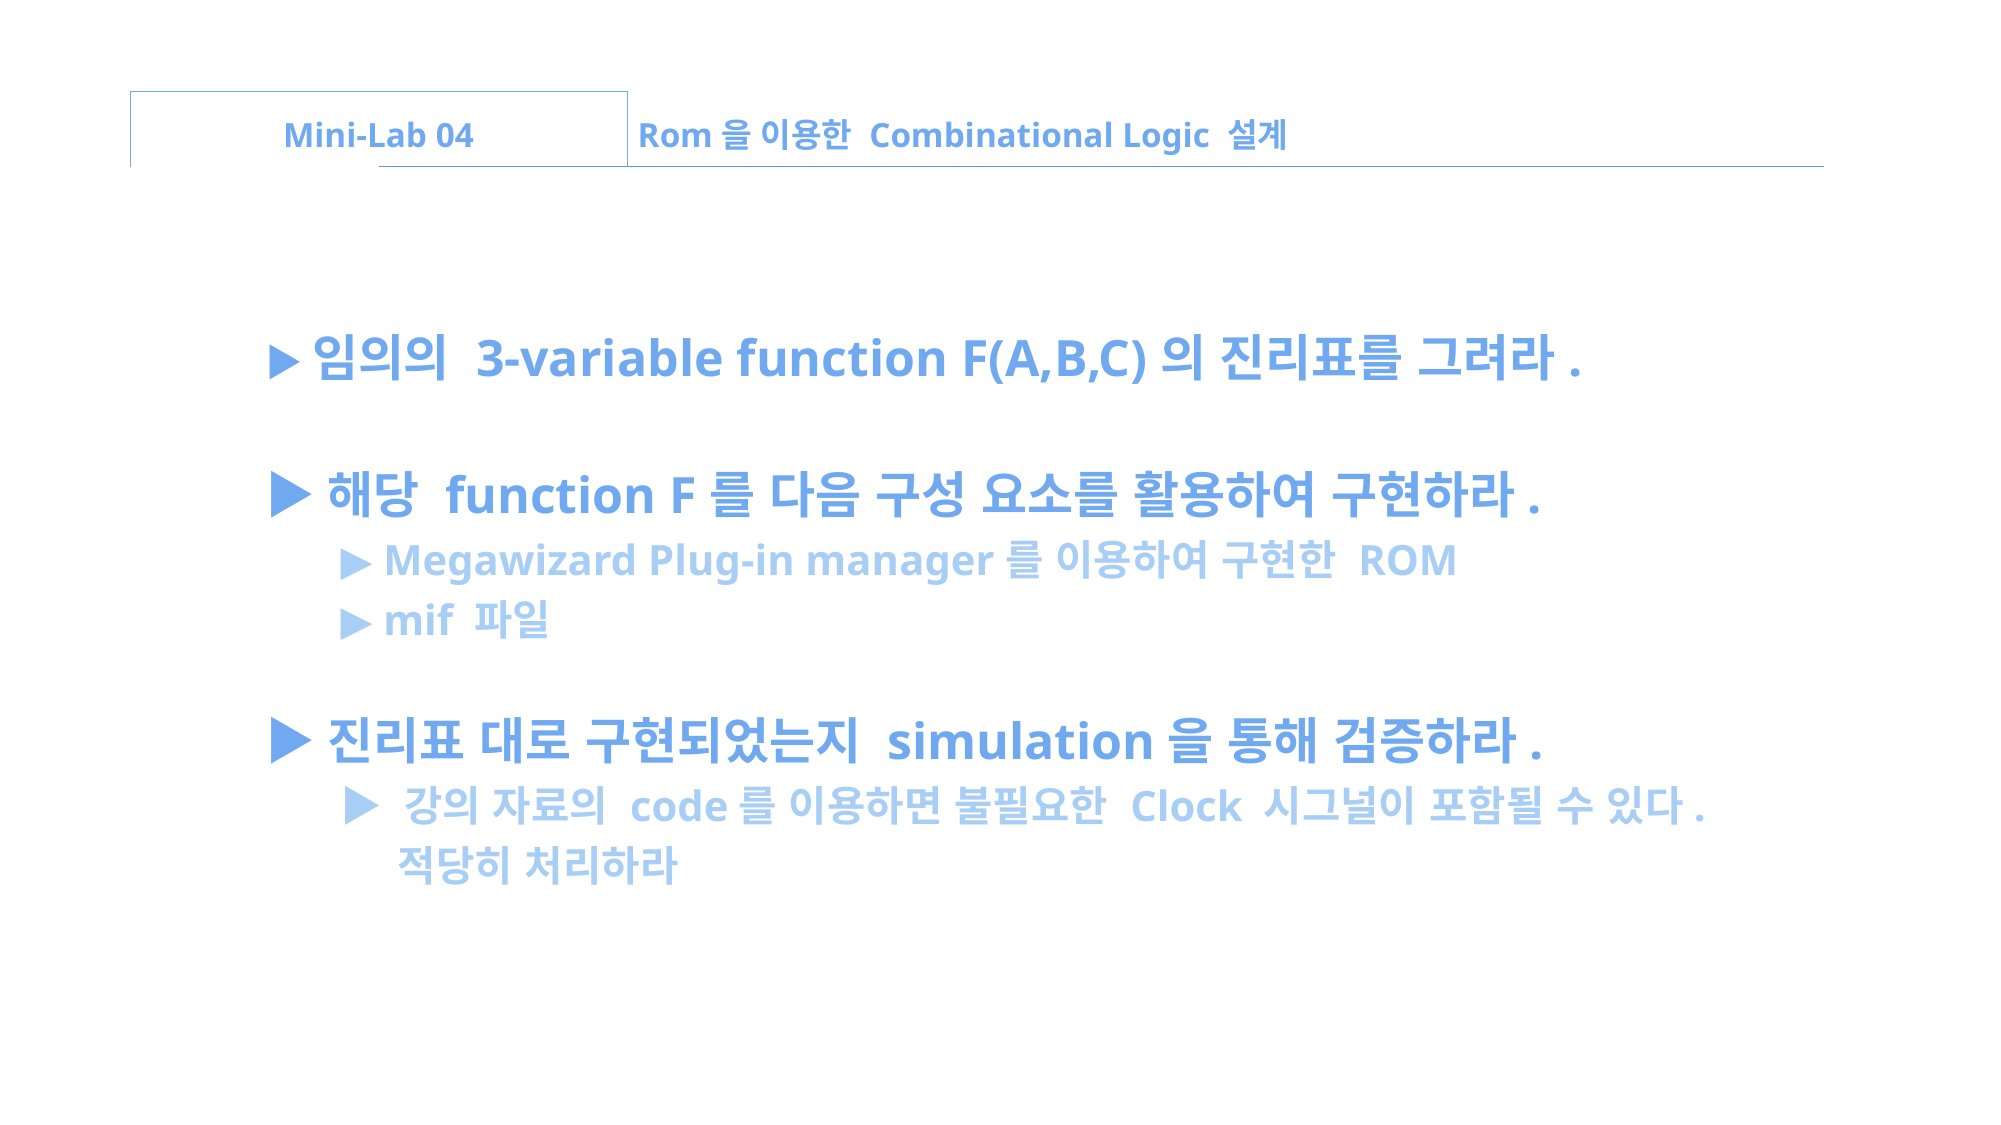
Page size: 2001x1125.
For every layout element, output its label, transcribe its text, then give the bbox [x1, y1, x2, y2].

text_box [130, 91, 628, 167]
text_box Rom을 이용한 Combinational Logic 설계 [622, 106, 1303, 162]
text_box ▶임의의 3-variable function F(A,B,C)의 진리표를 그려라. ▶해당 function F를 다음 구성 요소를 활용하여 구현하라. ▶ Megawizard Plug-in manager를 이용하여 구현한 ROM ▶ mif 파일 ▶진리표 대로 구현되었는지 simulation을 통해 검증하라. ▶ 강의 자료의 code를 이용하면 불필요한 Clock 시그널이 포함될 수 있다. 적당히 처리하라 [250, 306, 1750, 964]
text_box Mini-Lab 04 [268, 106, 489, 162]
